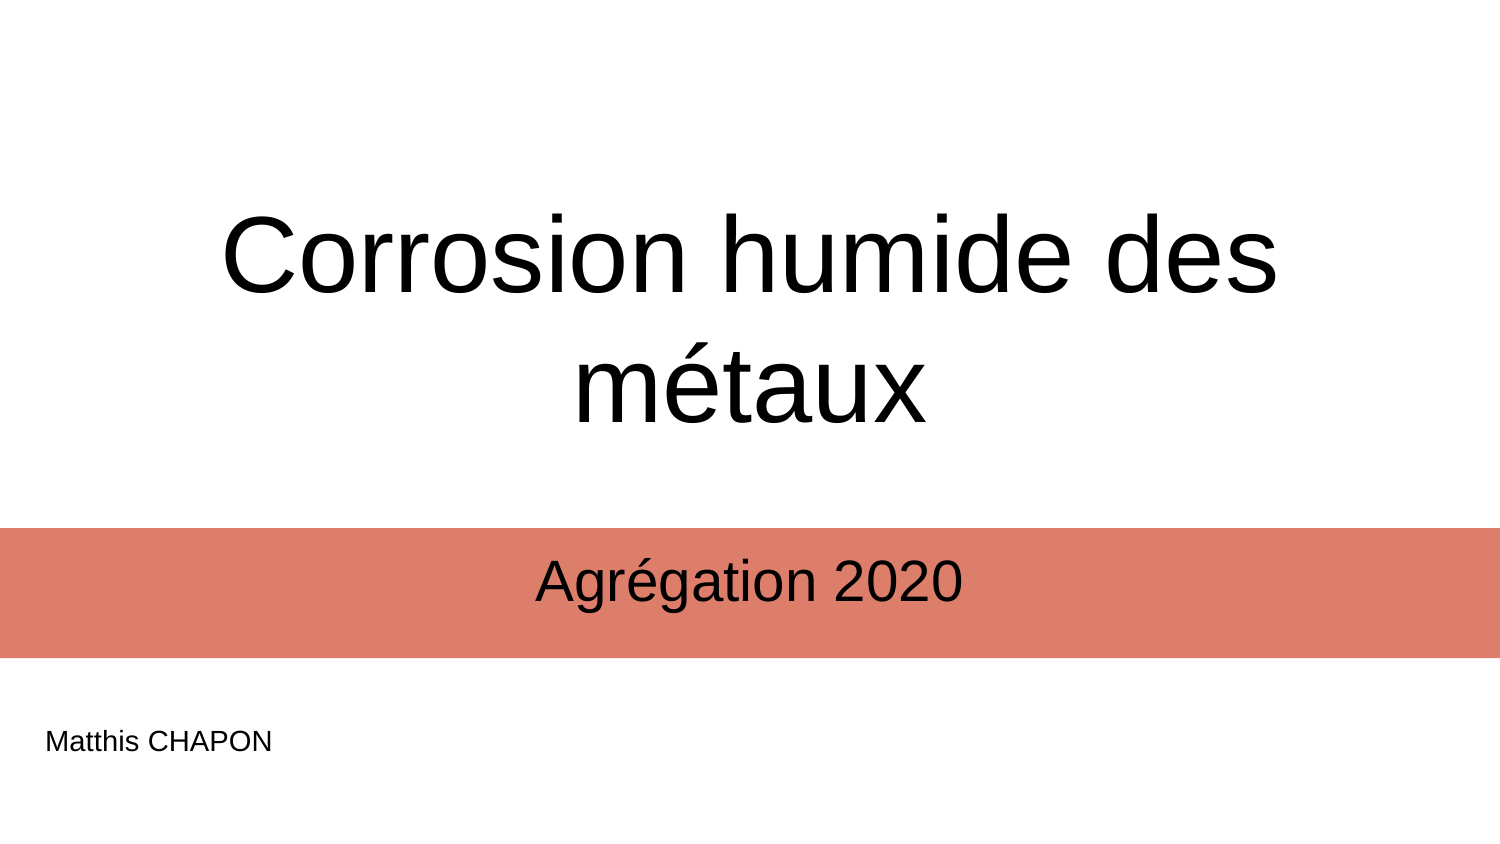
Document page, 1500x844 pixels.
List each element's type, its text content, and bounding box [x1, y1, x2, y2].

text_box Matthis CHAPON [30, 715, 288, 766]
title Corrosion humide des métaux [51, 122, 1449, 459]
subtitle Agrégation 2020 [0, 528, 1500, 659]
